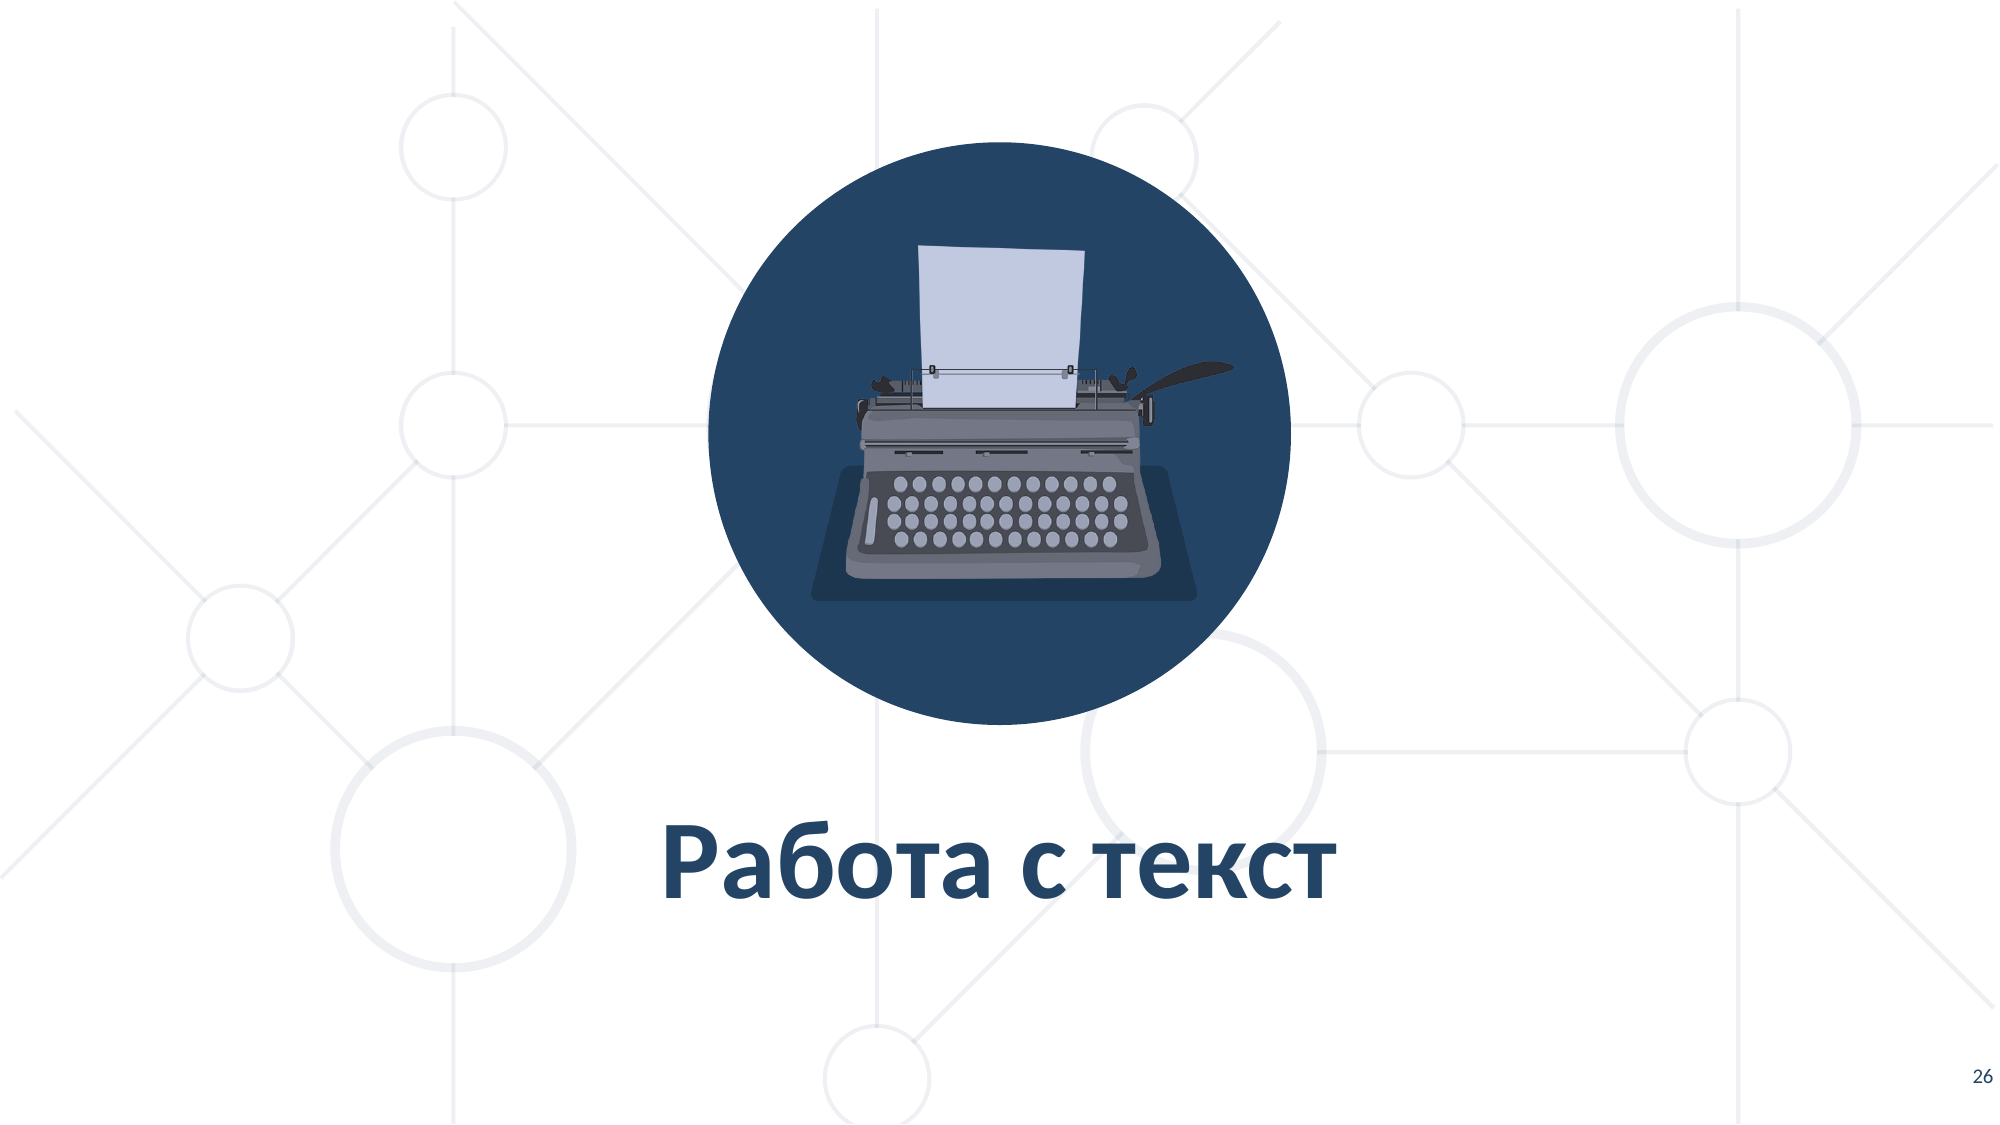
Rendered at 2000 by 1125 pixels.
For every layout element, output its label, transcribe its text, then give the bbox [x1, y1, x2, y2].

slide_number 26 [1929, 1049, 2000, 1100]
picture [799, 237, 1238, 609]
list Работа с текст [100, 787, 1899, 914]
